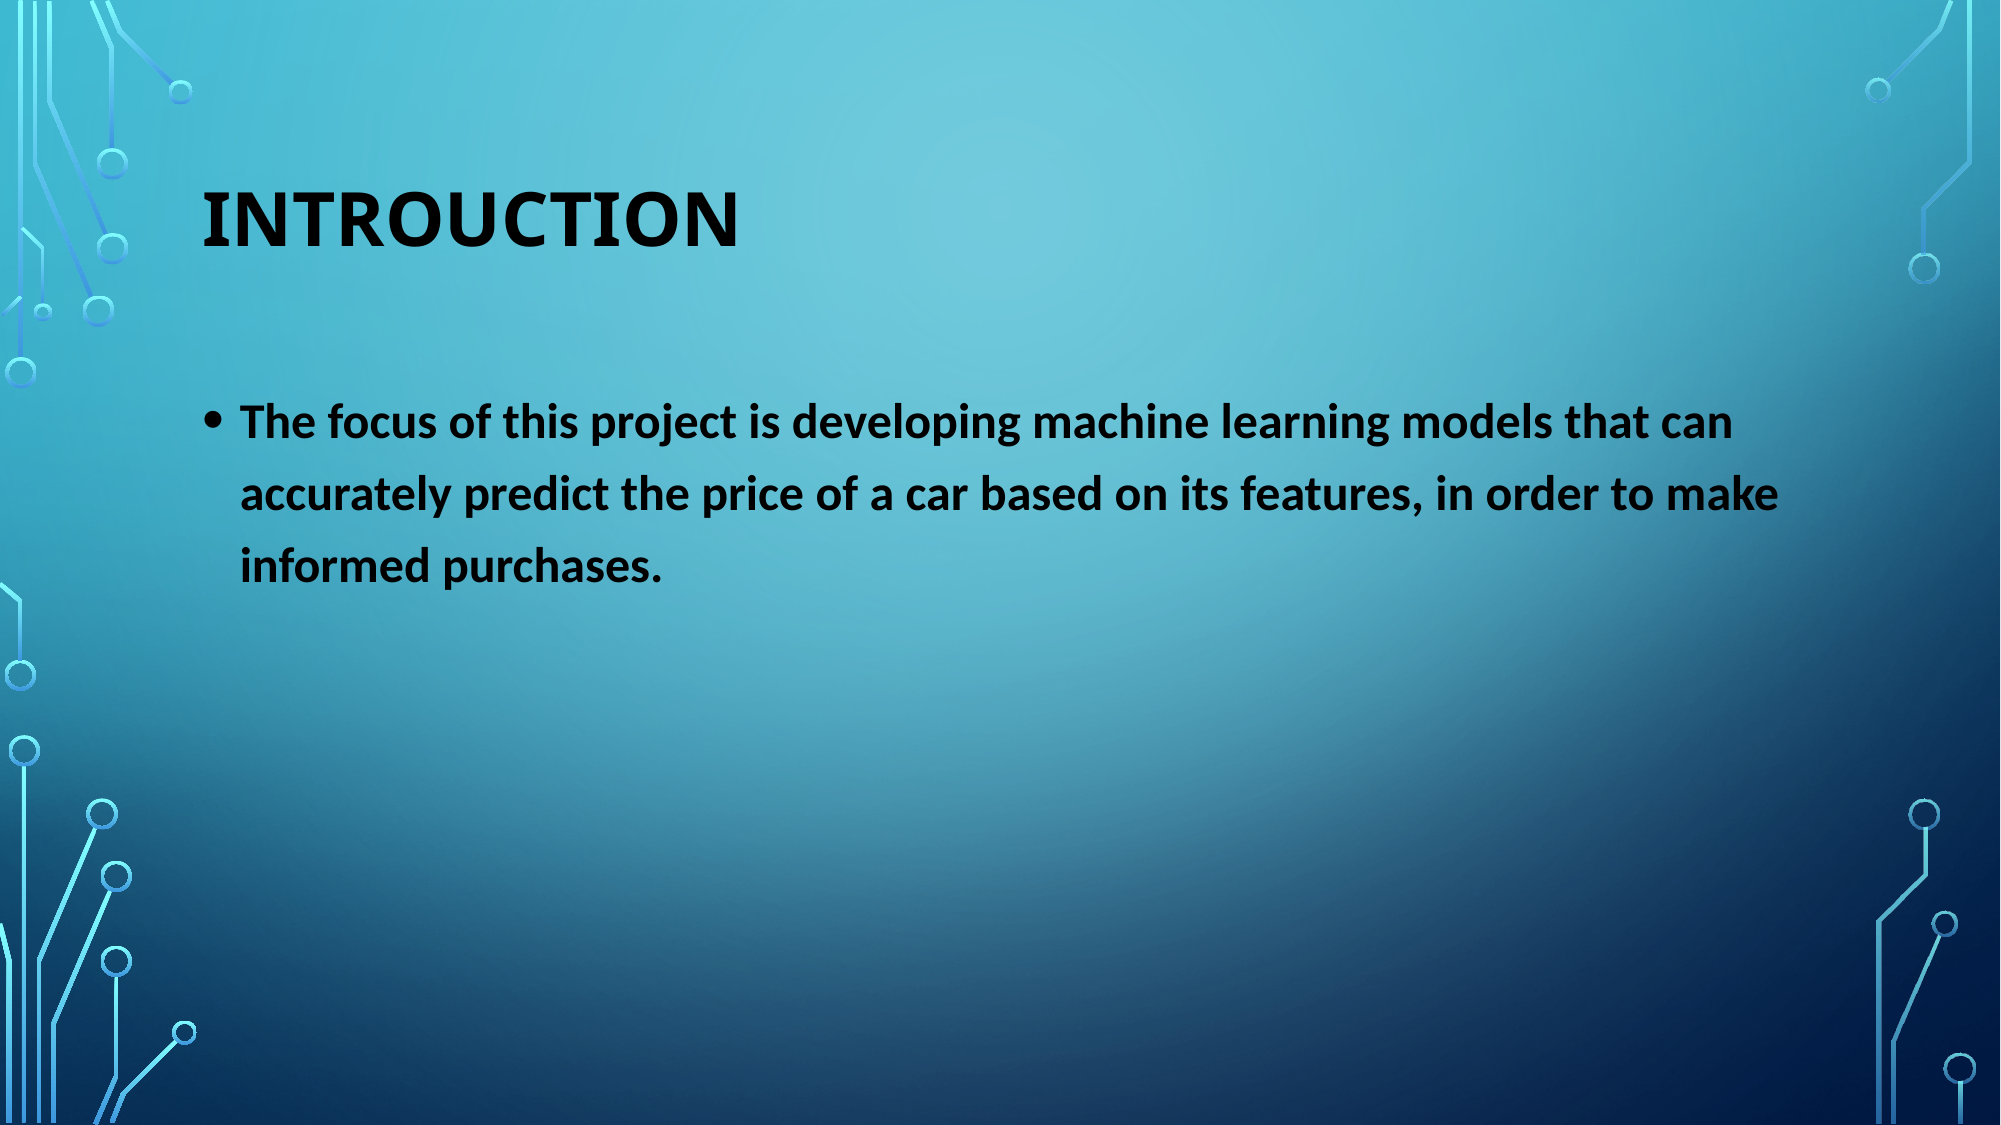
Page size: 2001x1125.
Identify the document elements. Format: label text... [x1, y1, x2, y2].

title Introuction [187, 101, 1813, 344]
list The focus of this project is developing machine learning models that can accurately predict the price of a car based on its features, in order to make informed purchases. [187, 369, 1813, 950]
